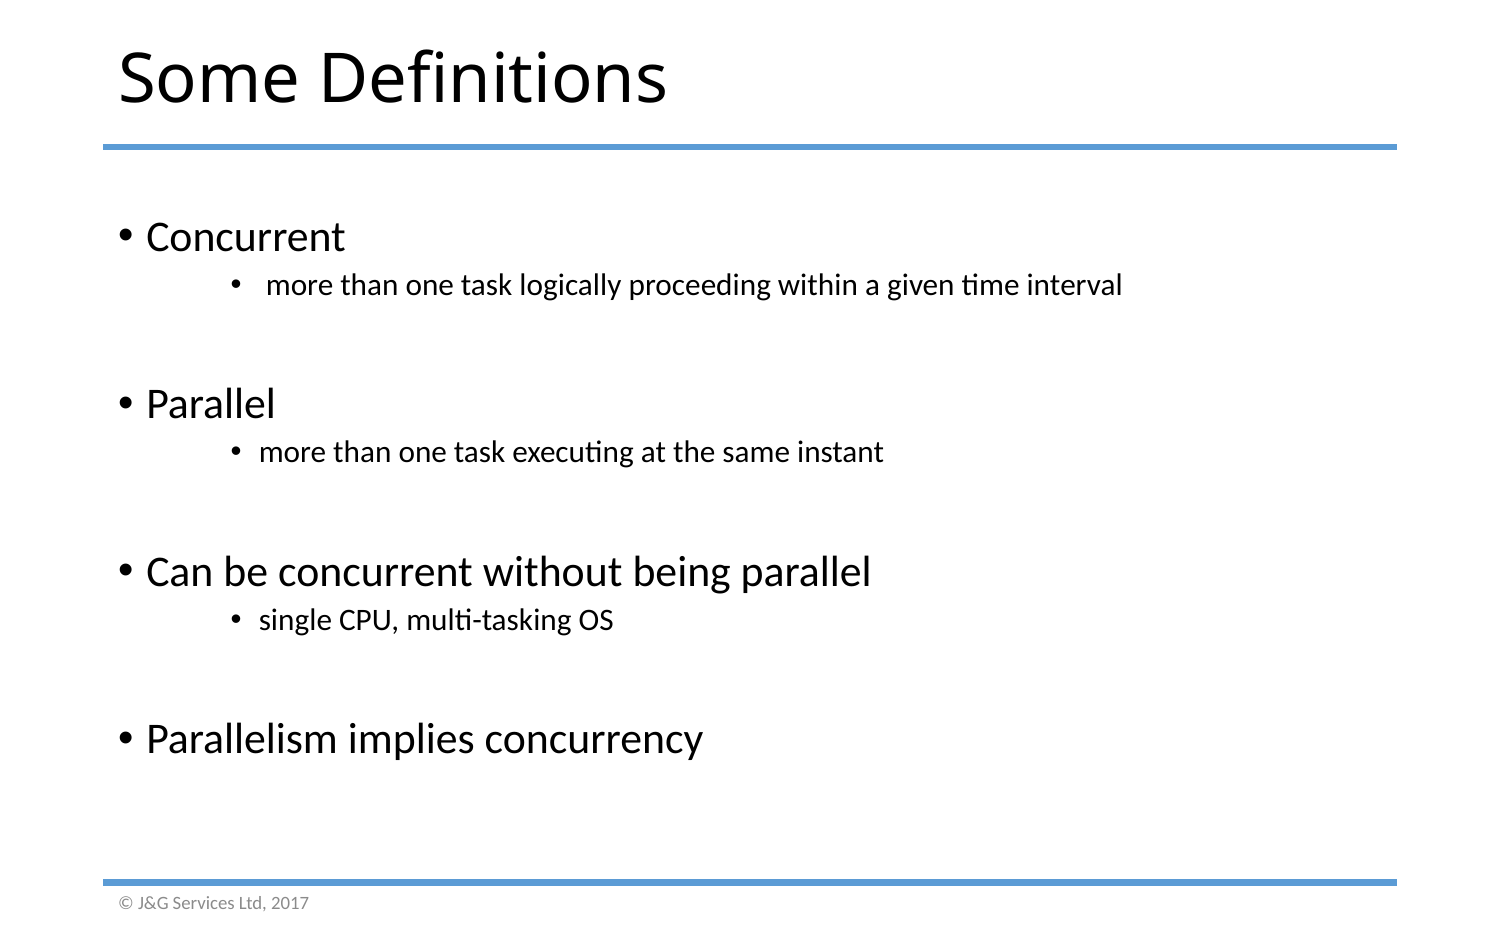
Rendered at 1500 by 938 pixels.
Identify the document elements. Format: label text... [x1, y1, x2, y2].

list Concurrent more than one task logically proceeding within a given time interval Parallel more than one task executing at the same instant Can be concurrent without being parallel single CPU, multi-tasking OS Parallelism implies concurrency [103, 205, 1397, 858]
title Some Definitions [103, 27, 1397, 133]
